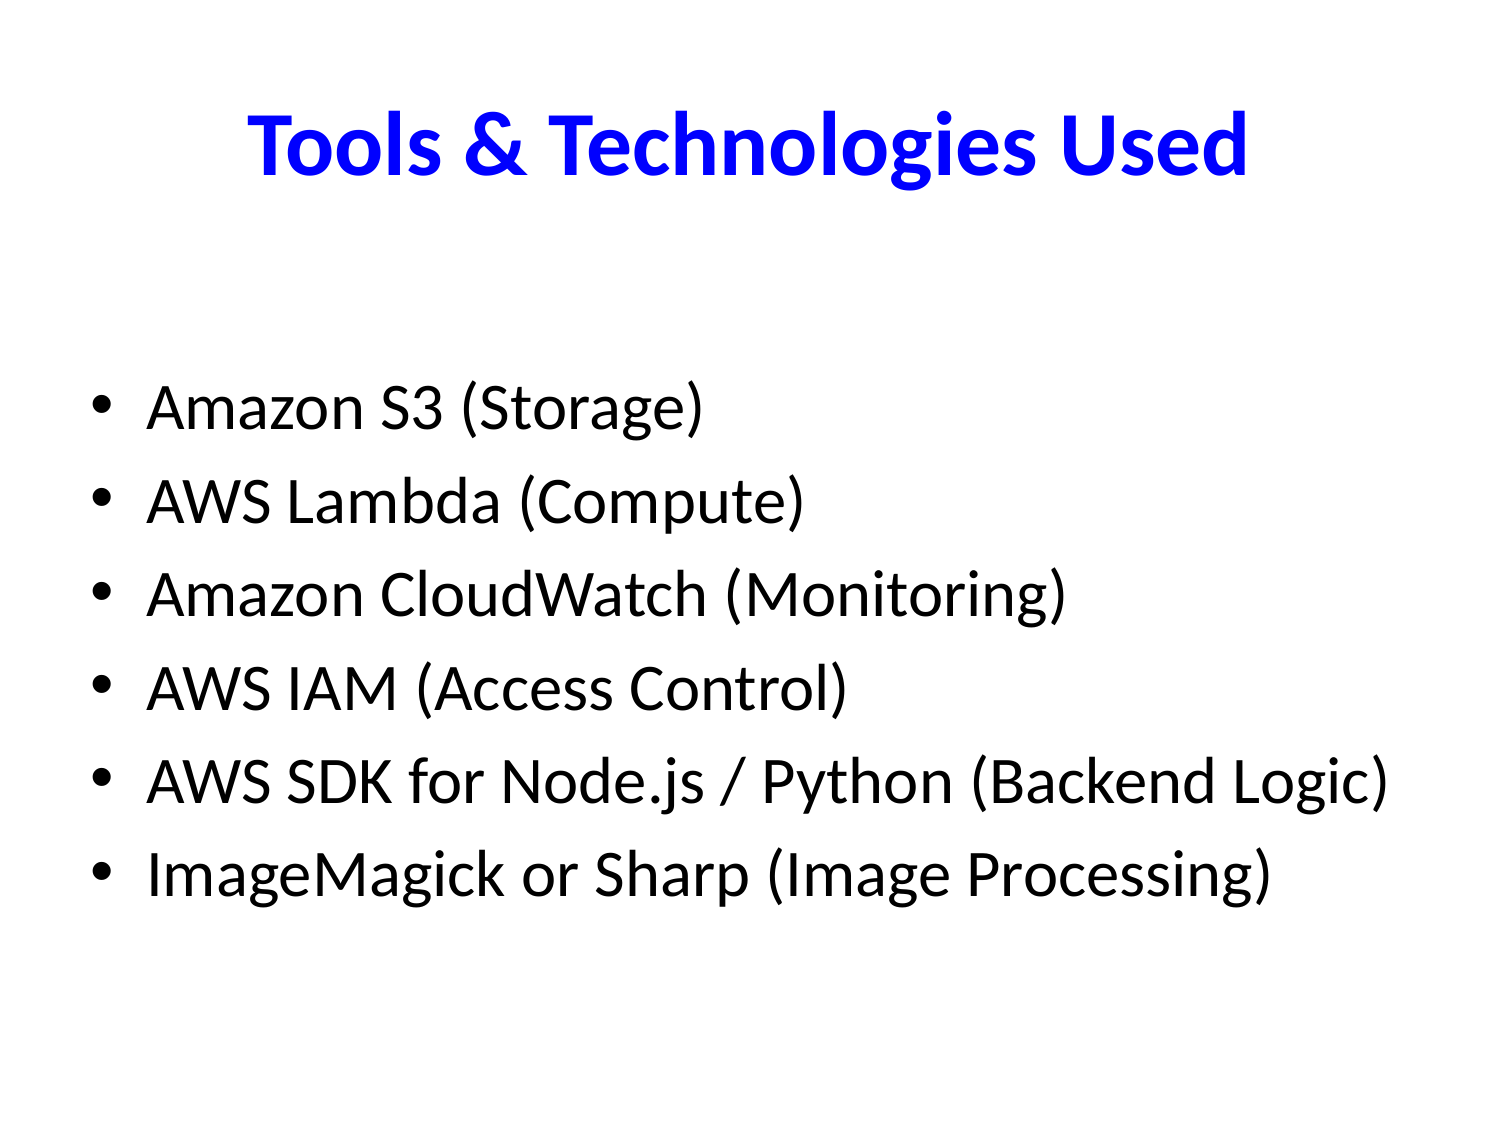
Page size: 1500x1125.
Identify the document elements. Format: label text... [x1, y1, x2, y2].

list Amazon S3 (Storage) AWS Lambda (Compute) Amazon CloudWatch (Monitoring) AWS IAM (Access Control) AWS SDK for Node.js / Python (Backend Logic) ImageMagick or Sharp (Image Processing) [75, 262, 1425, 1005]
title Tools & Technologies Used [75, 45, 1425, 233]
